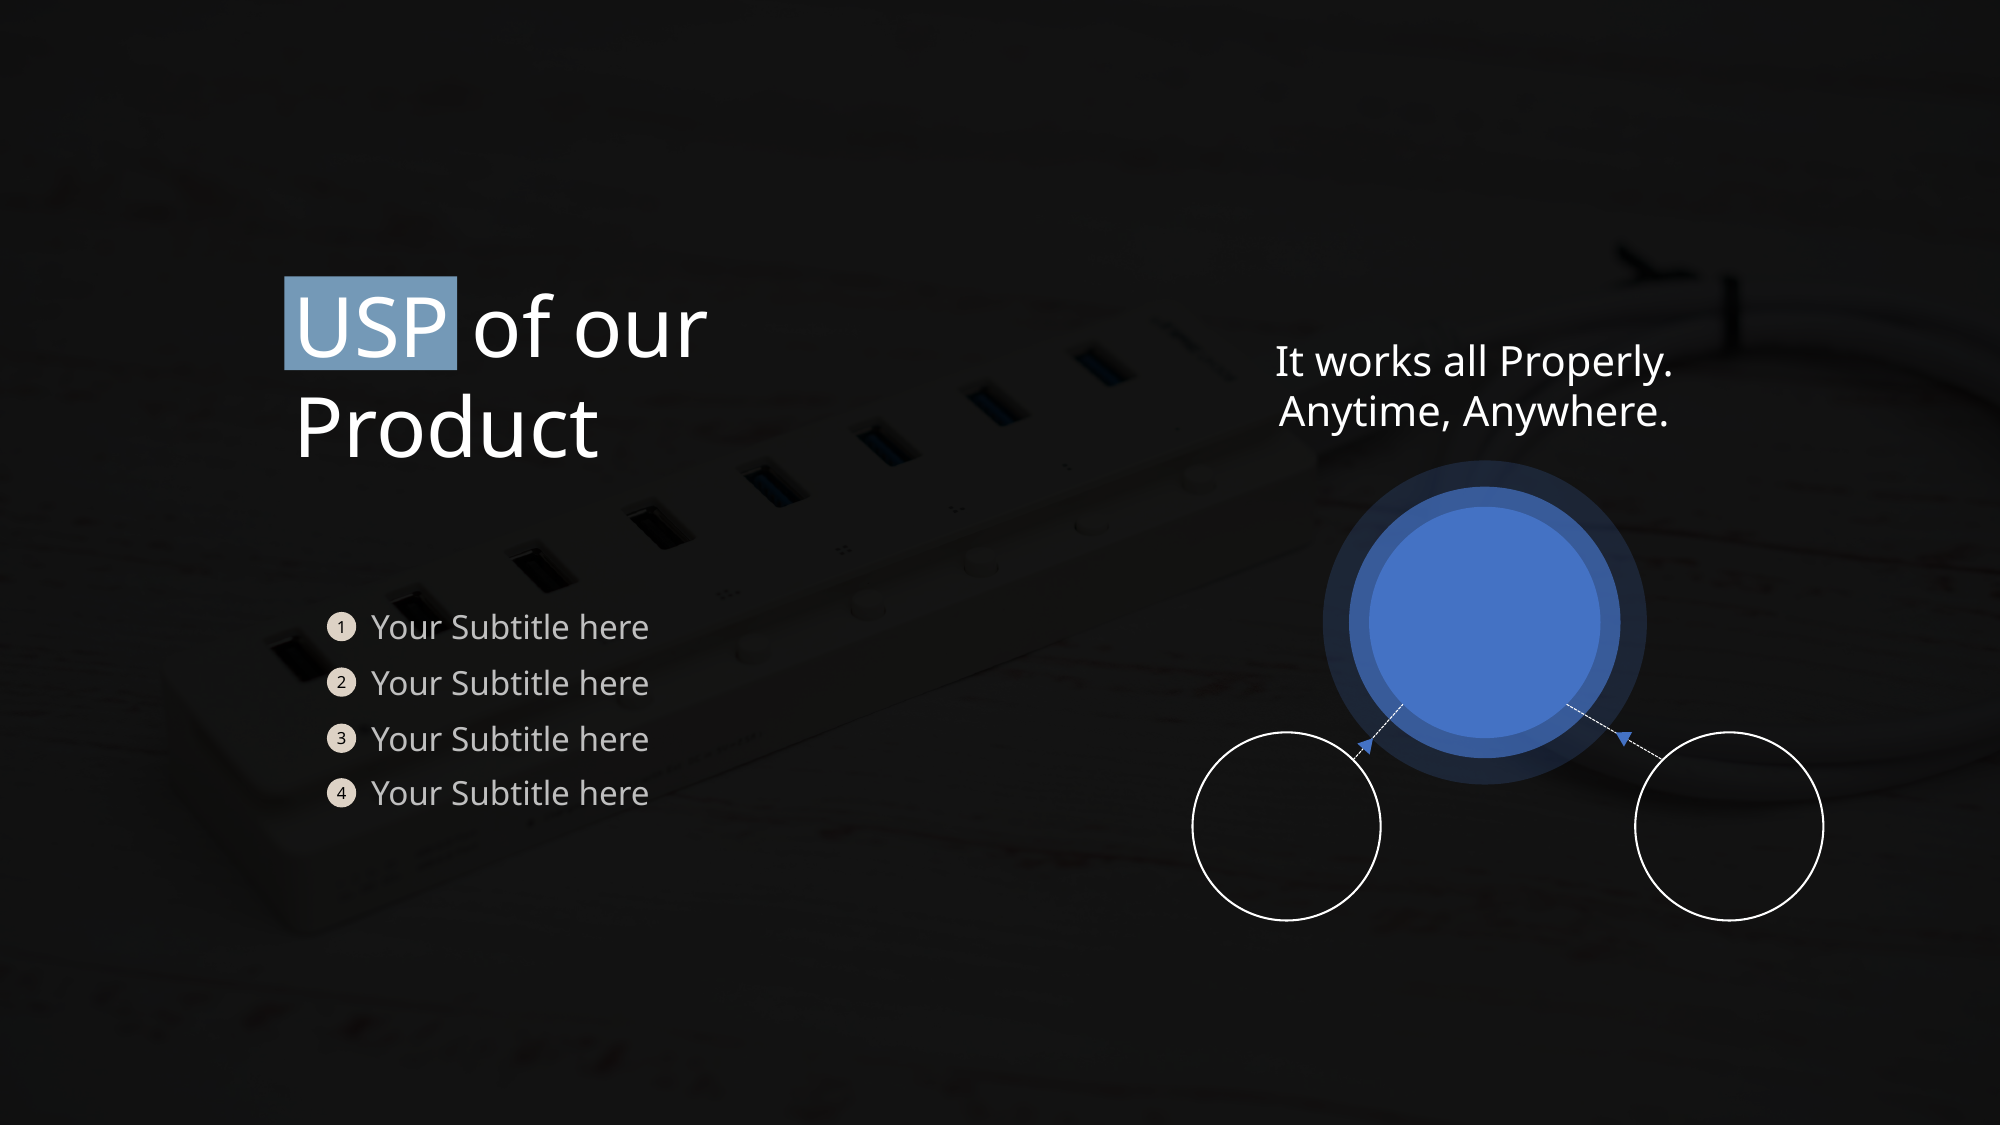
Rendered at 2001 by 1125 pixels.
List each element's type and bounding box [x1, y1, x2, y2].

text_box [1353, 704, 1403, 760]
text_box [1566, 704, 1663, 760]
picture [0, 0, 2000, 1125]
